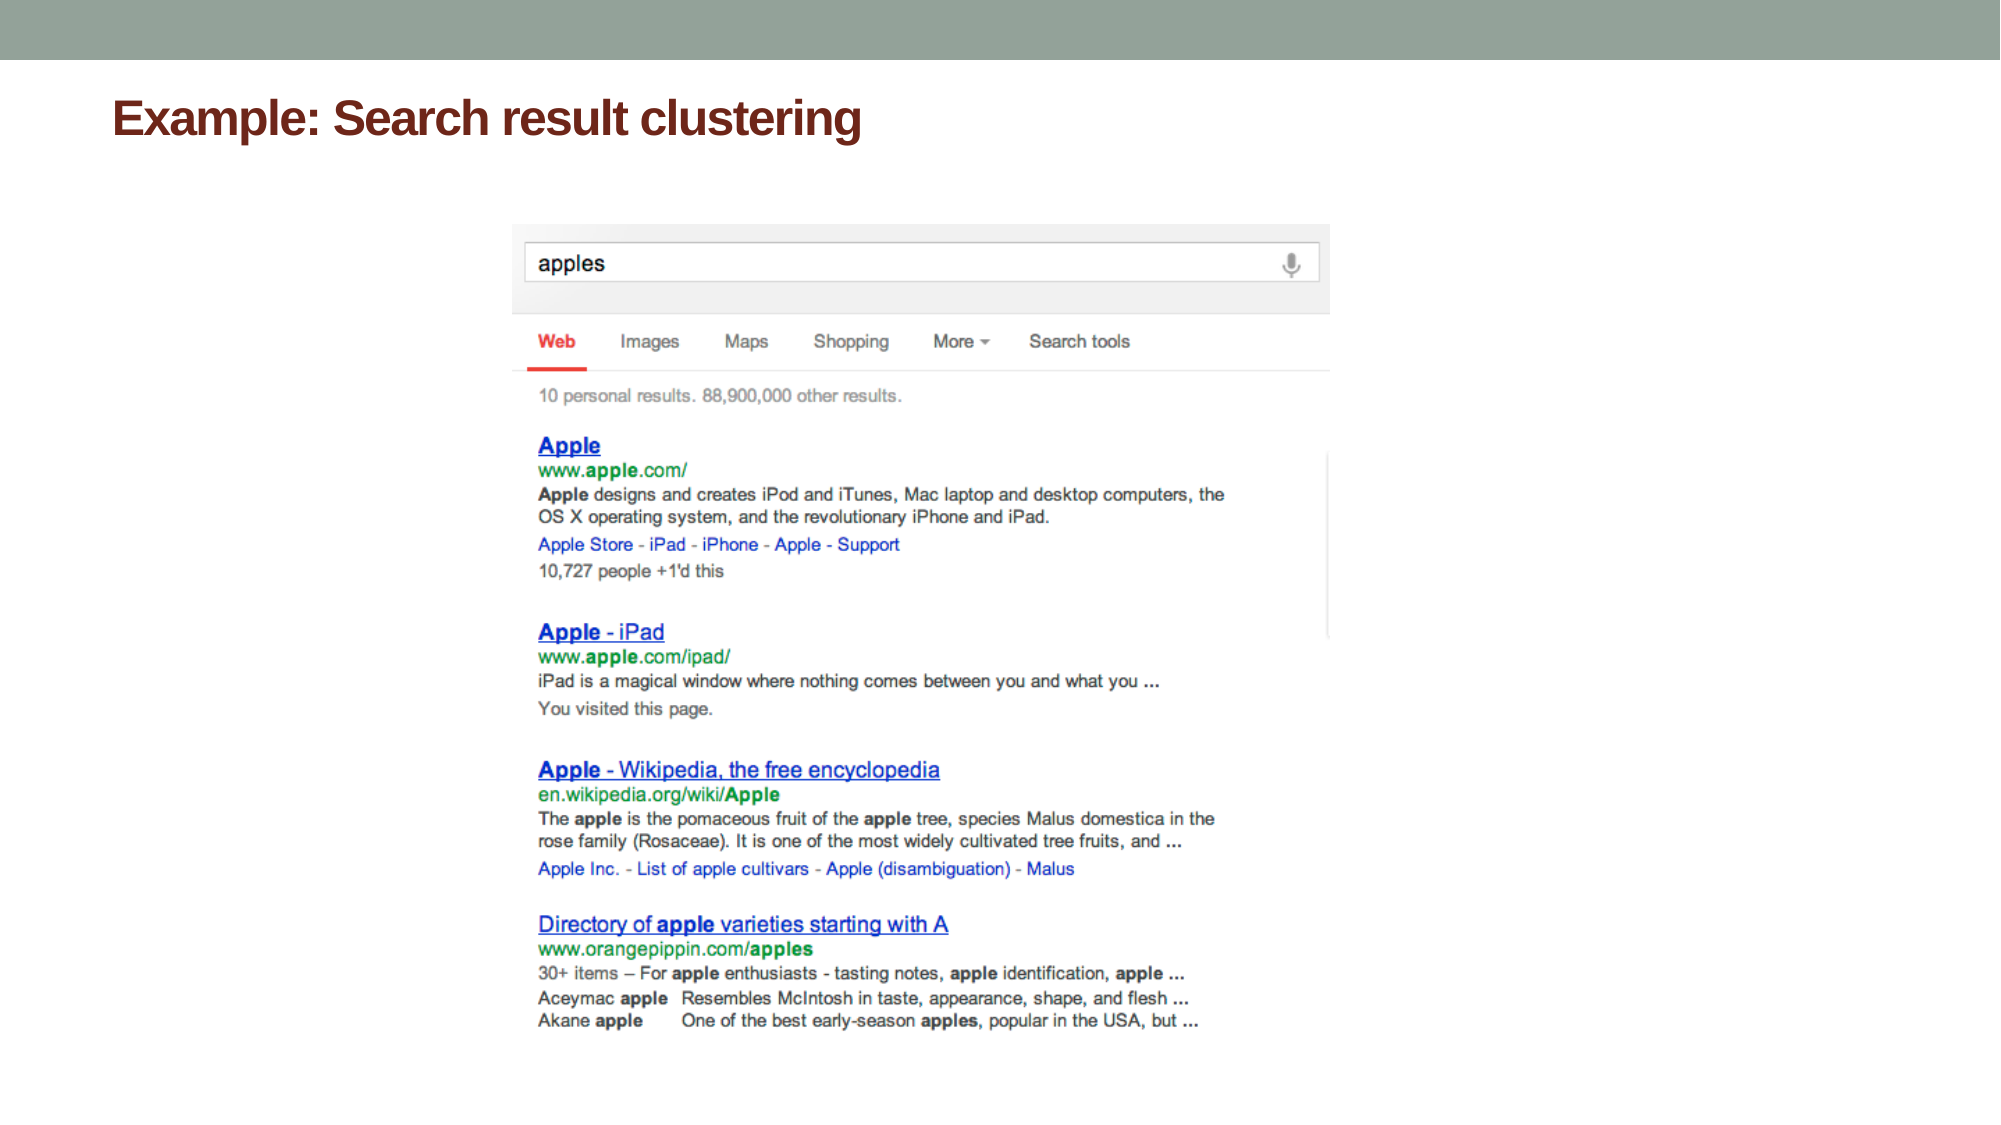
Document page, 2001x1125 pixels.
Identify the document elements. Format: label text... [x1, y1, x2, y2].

picture [512, 224, 1330, 1038]
title Example: Search result clustering [99, 73, 1900, 163]
